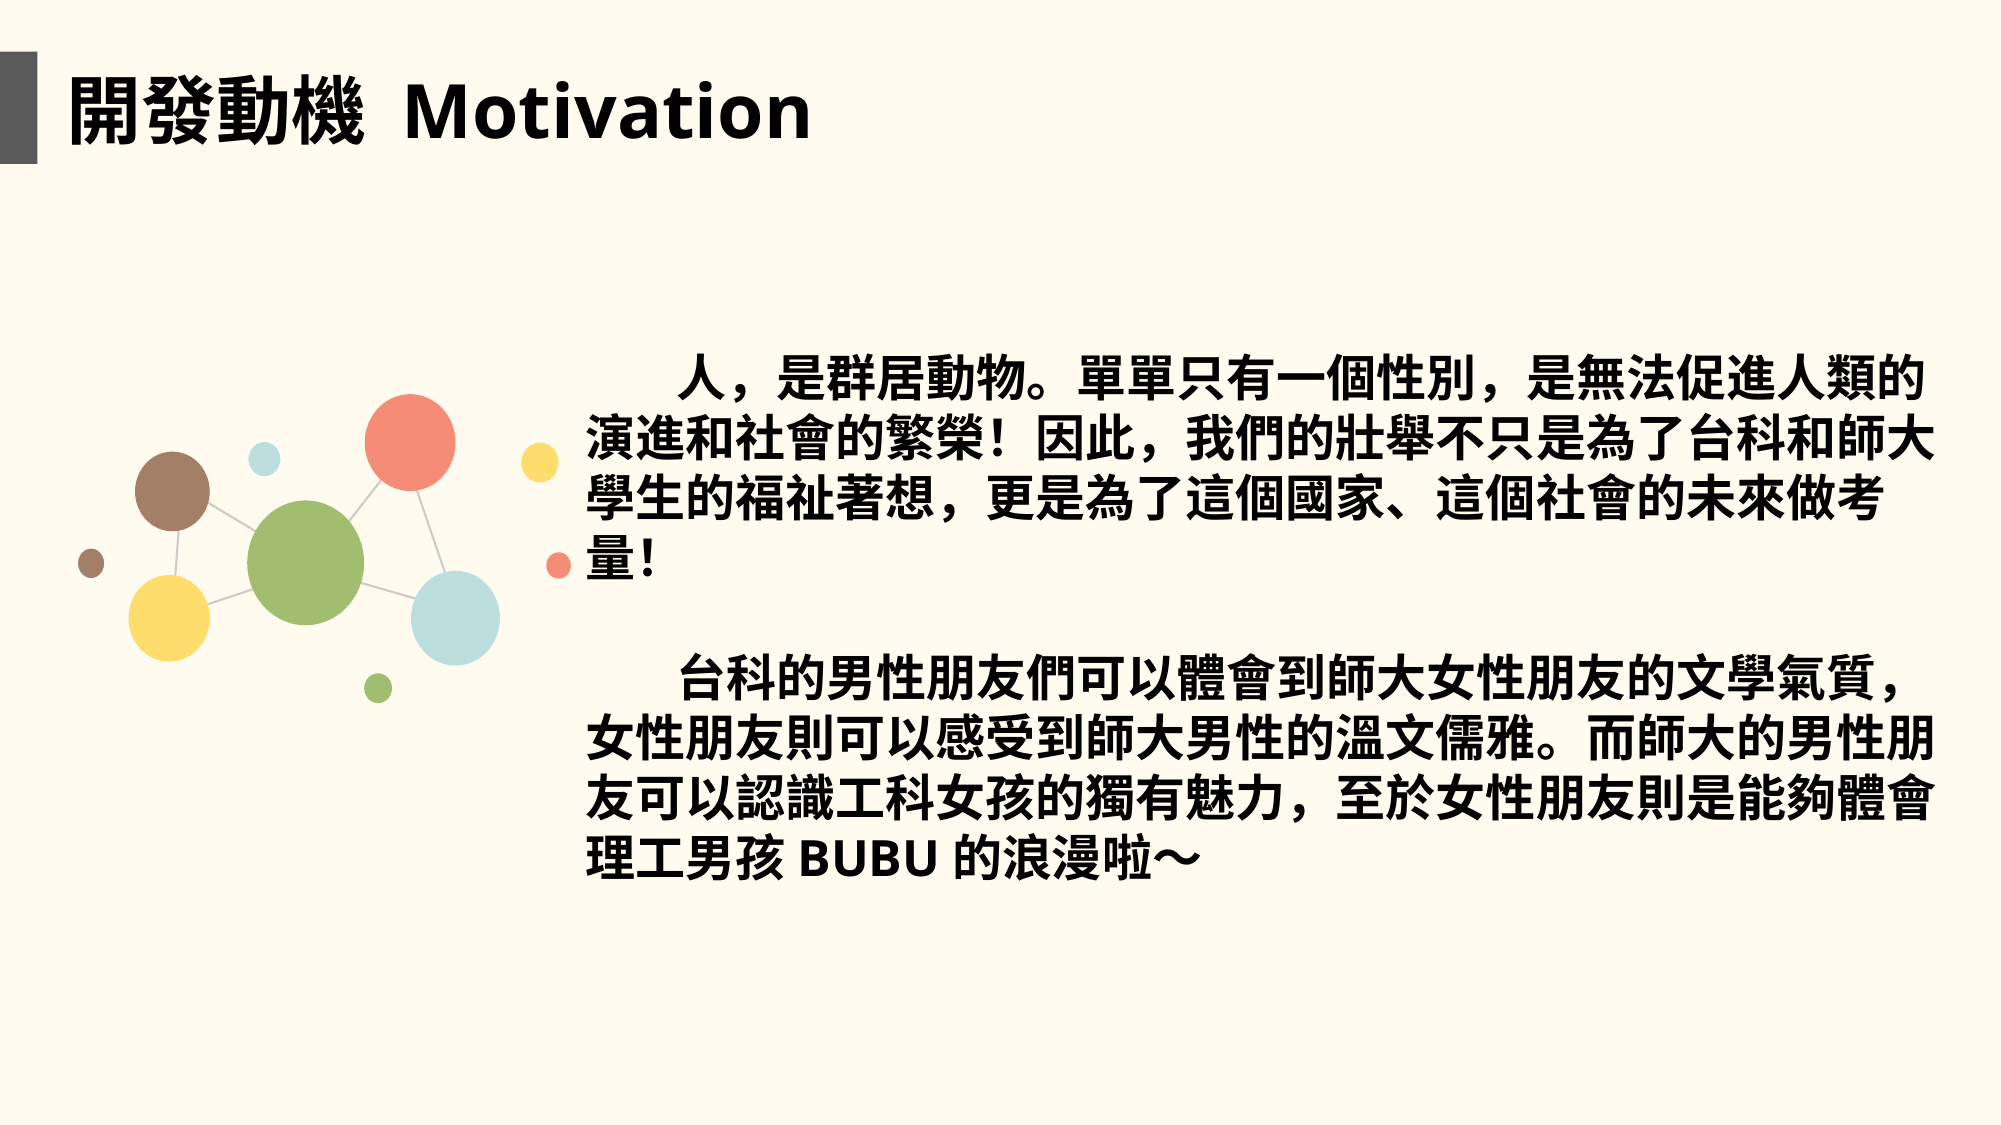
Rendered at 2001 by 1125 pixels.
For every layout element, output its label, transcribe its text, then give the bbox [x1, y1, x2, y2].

text_box [546, 552, 570, 579]
text_box [411, 570, 500, 666]
text_box [364, 673, 393, 704]
text_box [521, 442, 559, 483]
text_box [0, 51, 38, 164]
text_box [364, 394, 456, 492]
text_box [175, 503, 255, 605]
text_box [76, 547, 106, 580]
text_box [247, 500, 365, 626]
text_box 人，是群居動物。單單只有一個性別，是無法促進人類的演進和社會的繁榮！因此，我們的壯舉不只是為了台科和師大學生的福祉著想，更是為了這個國家、這個社會的未來做考量！ 台科的男性朋友們可以體會到師大女性朋友的文學氣質，女性朋友則可以感受到師大男性的溫文儒雅。而師大的男性朋友可以認識工科女孩的獨有魅力，至於女性朋友則是能夠體會理工男孩BUBU的浪漫啦～ [570, 338, 1959, 894]
text_box [128, 575, 210, 662]
text_box [135, 451, 210, 532]
text_box [247, 440, 282, 478]
text_box [349, 480, 445, 599]
text_box 開發動機 Motivation [52, 55, 829, 161]
